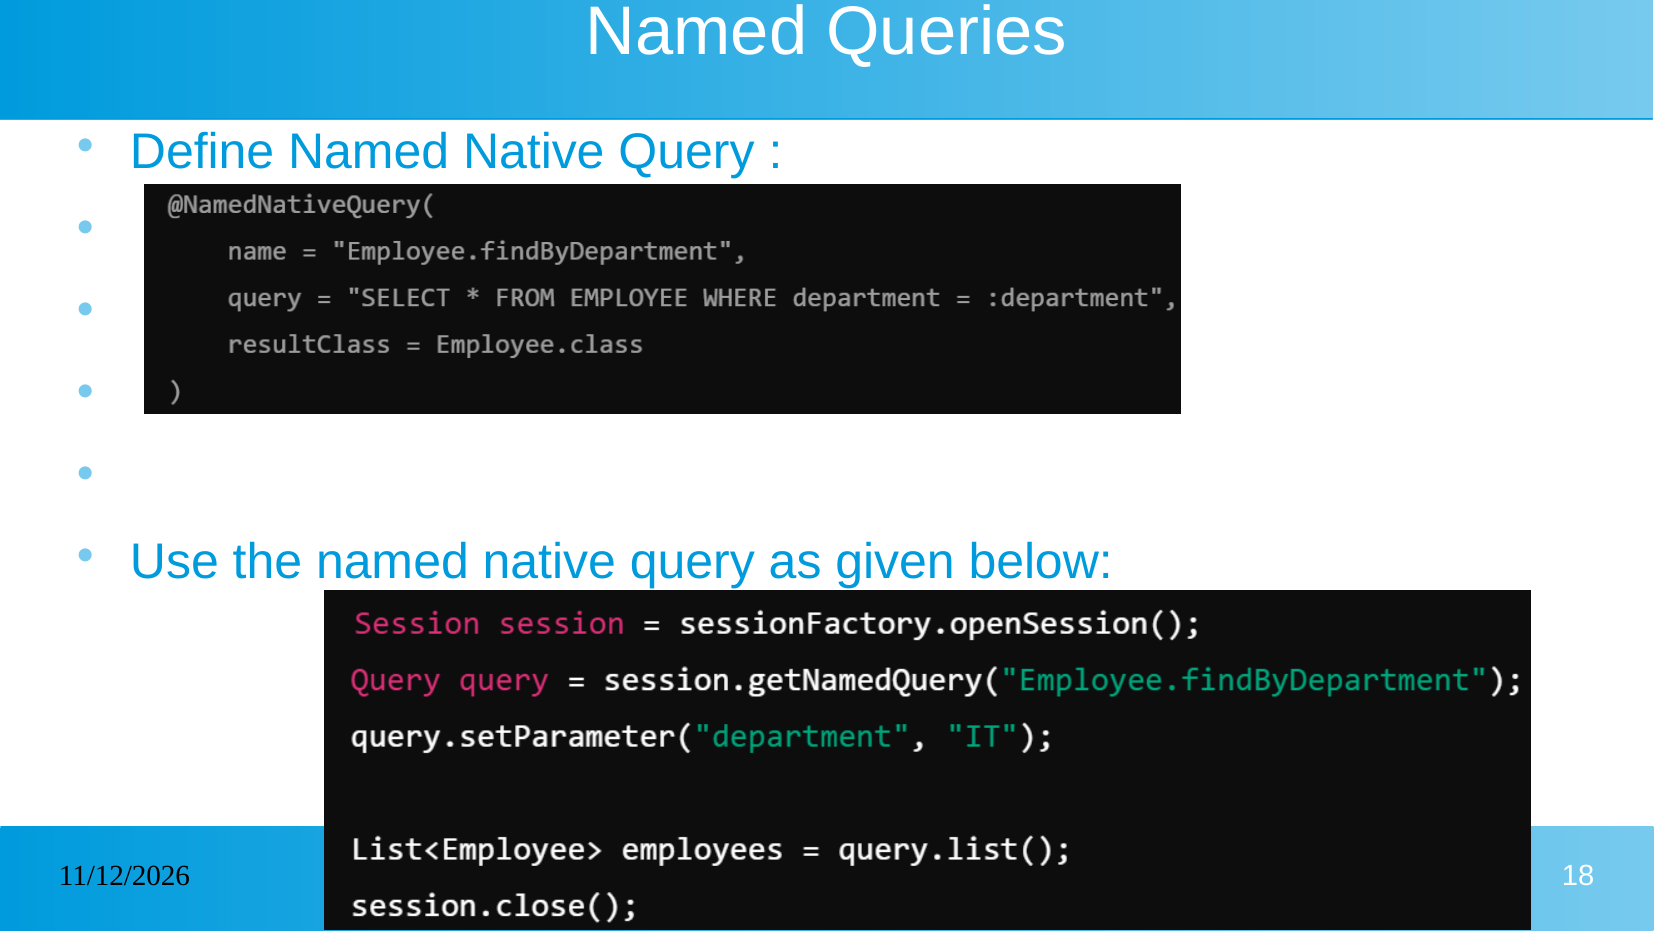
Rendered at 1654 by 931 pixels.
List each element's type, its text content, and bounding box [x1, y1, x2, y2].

list Define Named Native Query : Use the named native query as given below: [59, 118, 1595, 709]
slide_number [59, 856, 319, 916]
picture [259, 590, 1653, 931]
slide_number 18 [1537, 856, 1595, 916]
title Named Queries [59, 0, 1595, 118]
picture [144, 184, 1182, 414]
